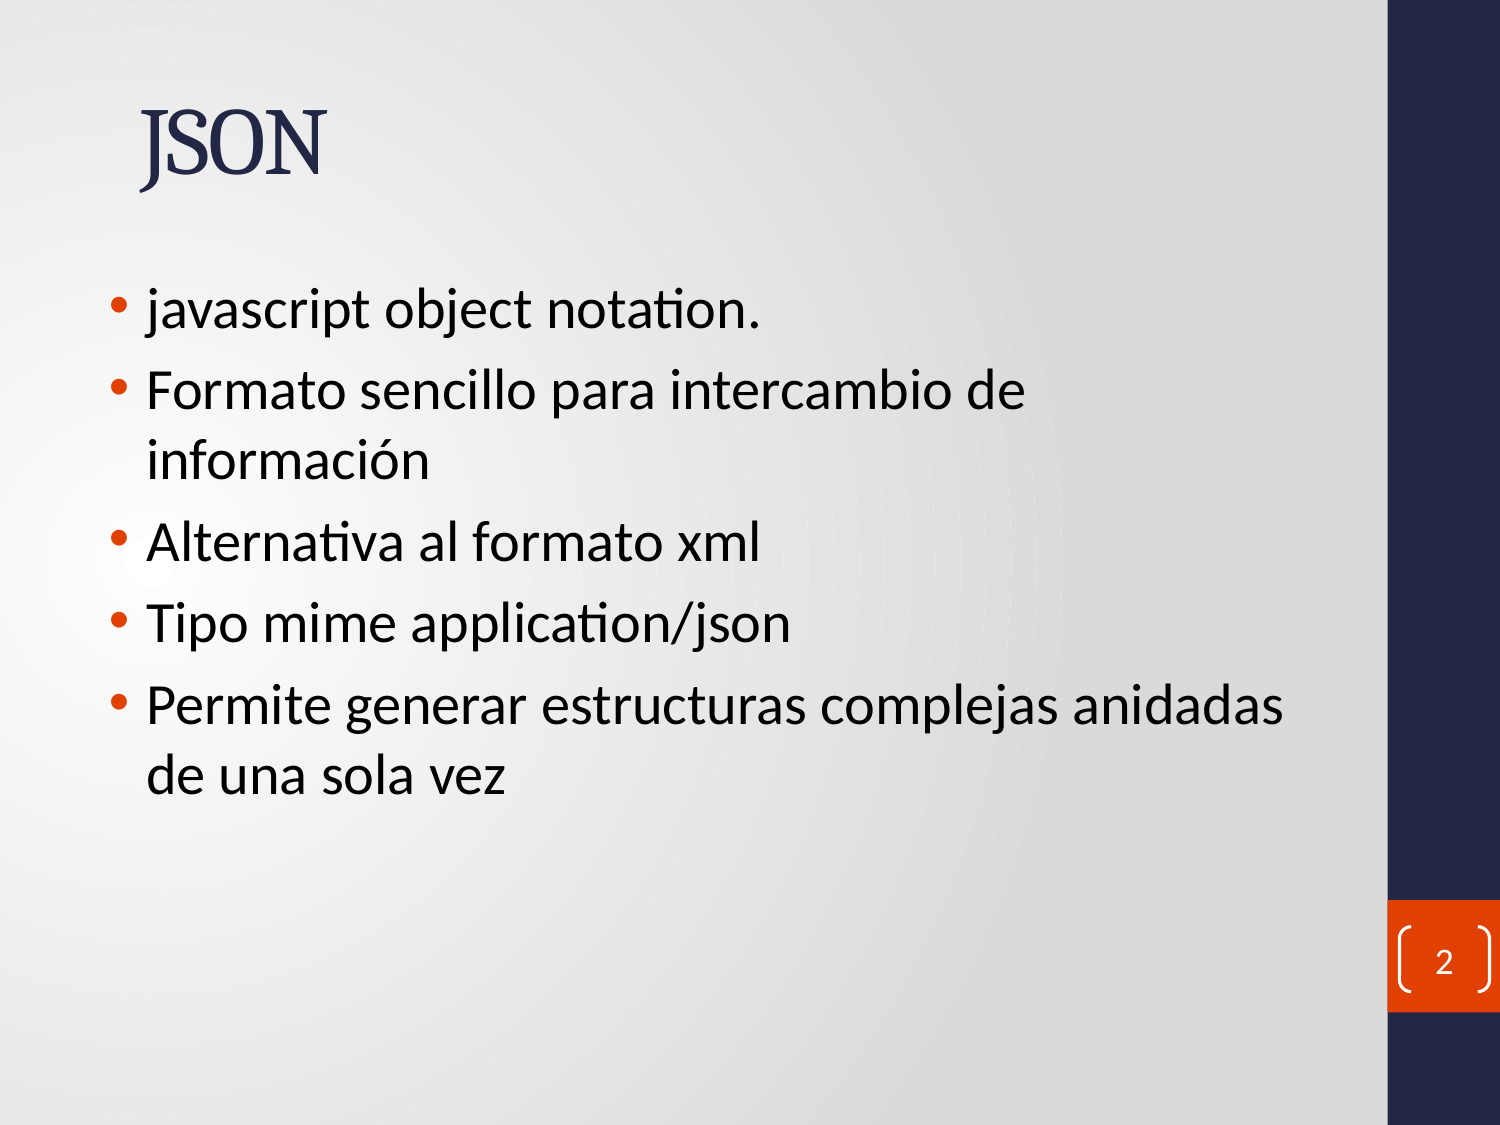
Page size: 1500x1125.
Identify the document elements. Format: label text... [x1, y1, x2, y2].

title JSON [125, 42, 1375, 231]
list javascript object notation. Formato sencillo para intercambio de información Alternativa al formato xml Tipo mime application/json Permite generar estructuras complejas anidadas de una sola vez [75, 262, 1325, 1050]
slide_number 2 [1397, 925, 1492, 994]
